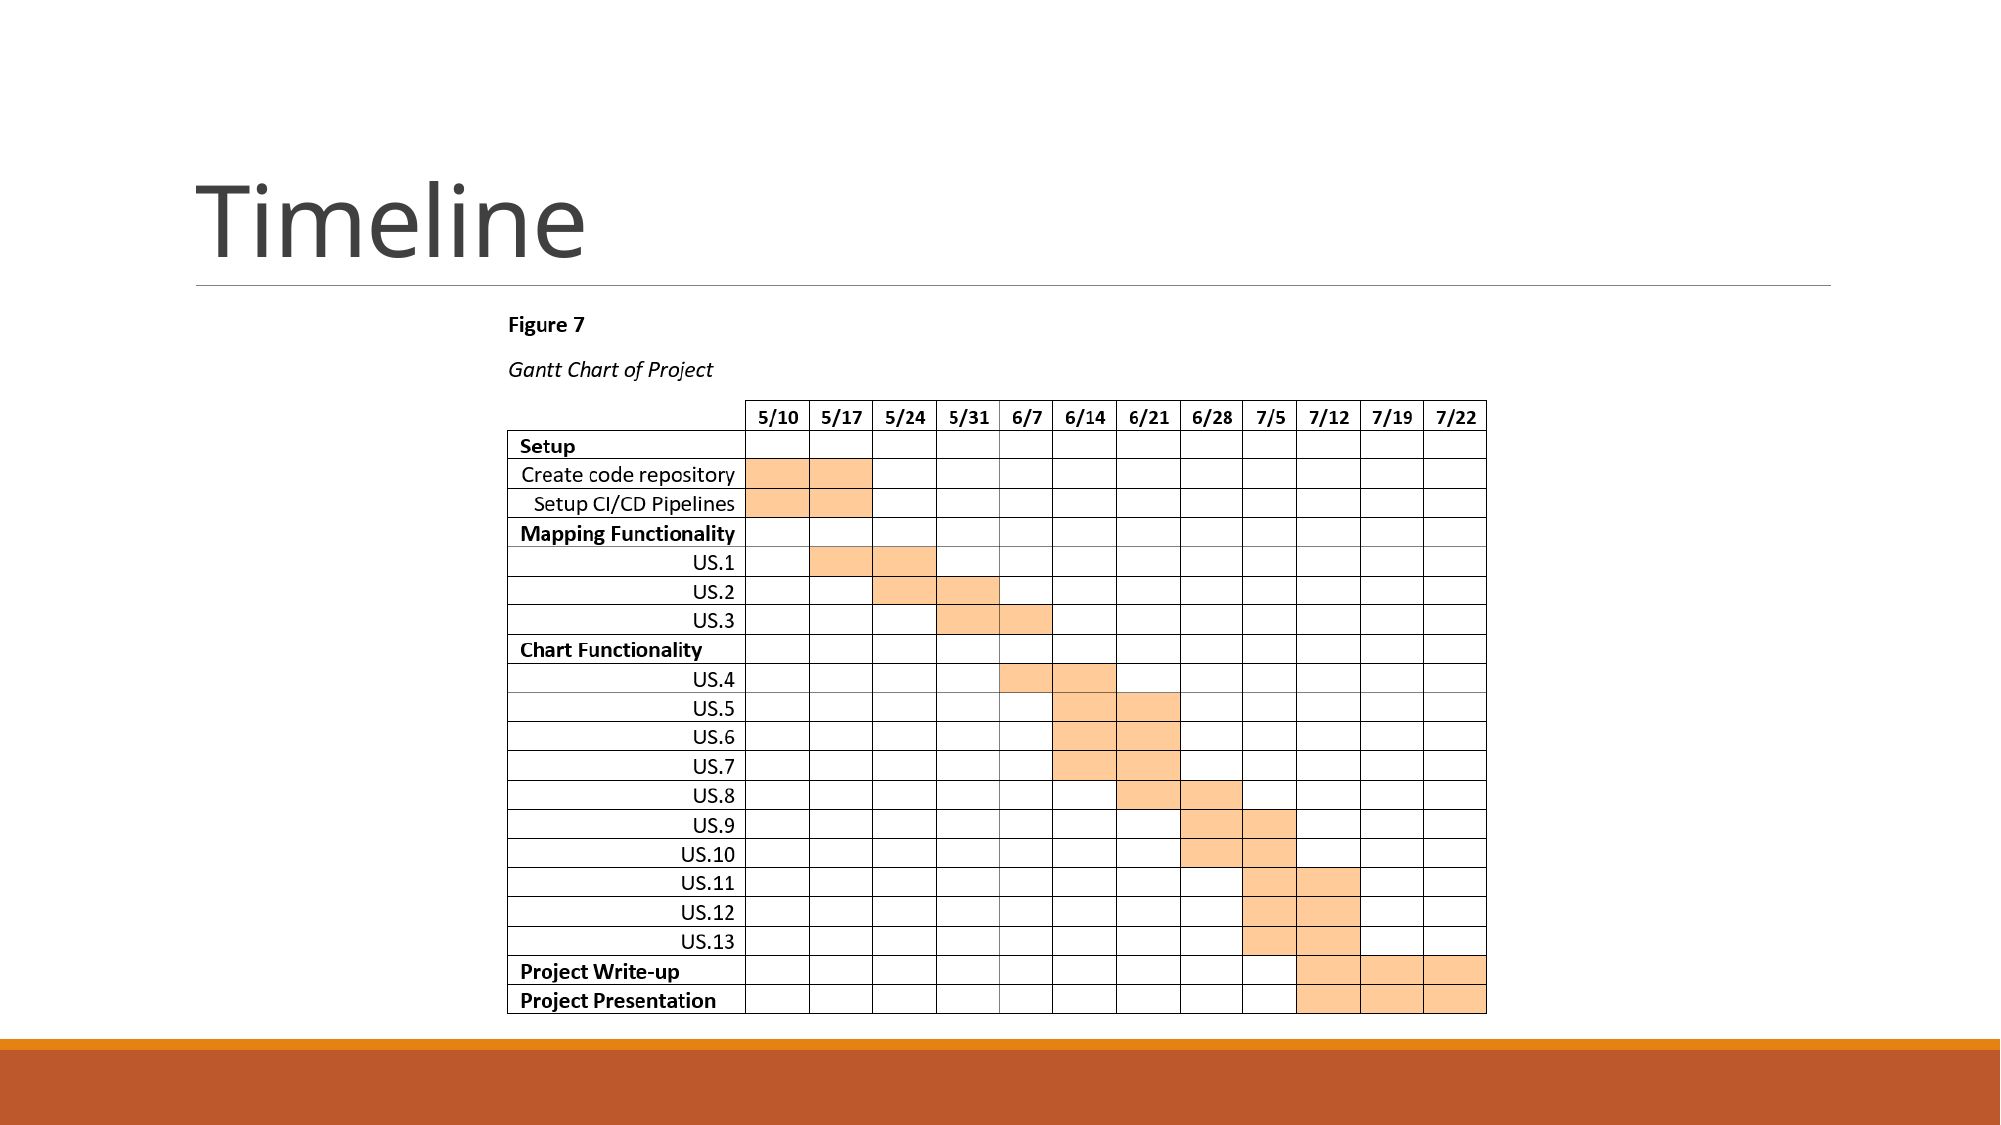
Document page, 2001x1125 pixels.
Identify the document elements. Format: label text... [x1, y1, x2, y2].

title Timeline [180, 47, 1830, 285]
picture [499, 305, 1501, 1031]
